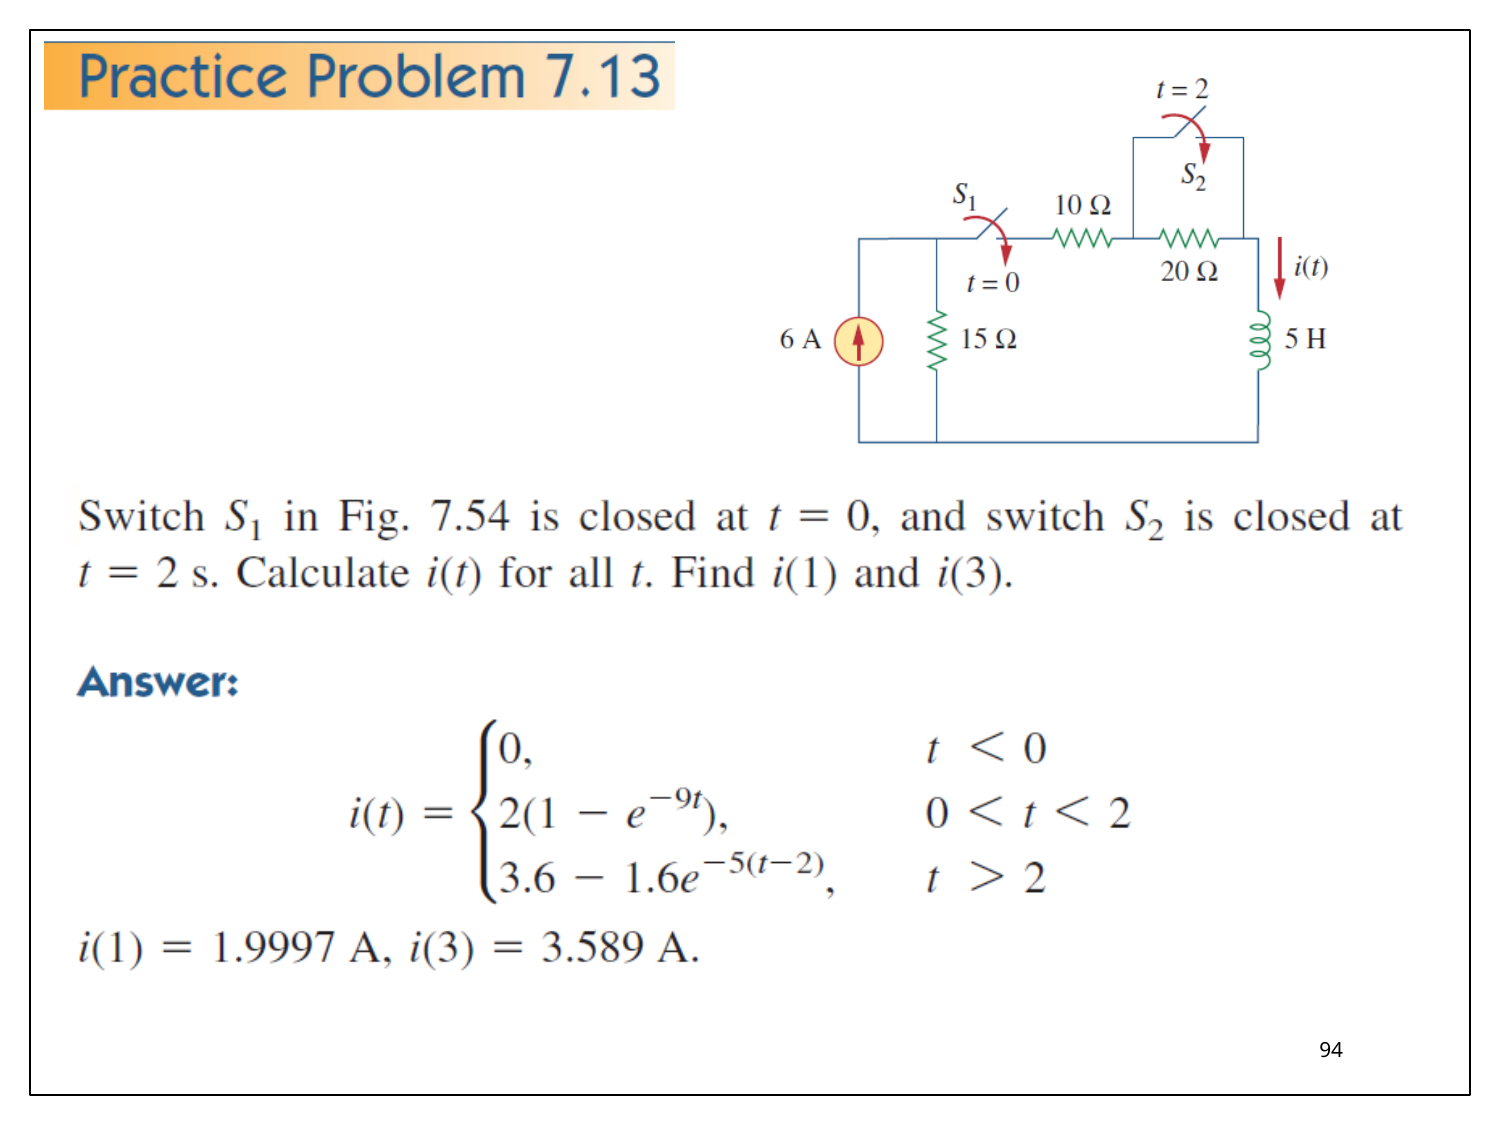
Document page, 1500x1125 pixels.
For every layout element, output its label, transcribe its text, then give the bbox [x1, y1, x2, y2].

picture [71, 484, 1417, 988]
picture [762, 46, 1347, 452]
picture [43, 40, 676, 118]
slide_number 94 [1147, 1020, 1358, 1081]
